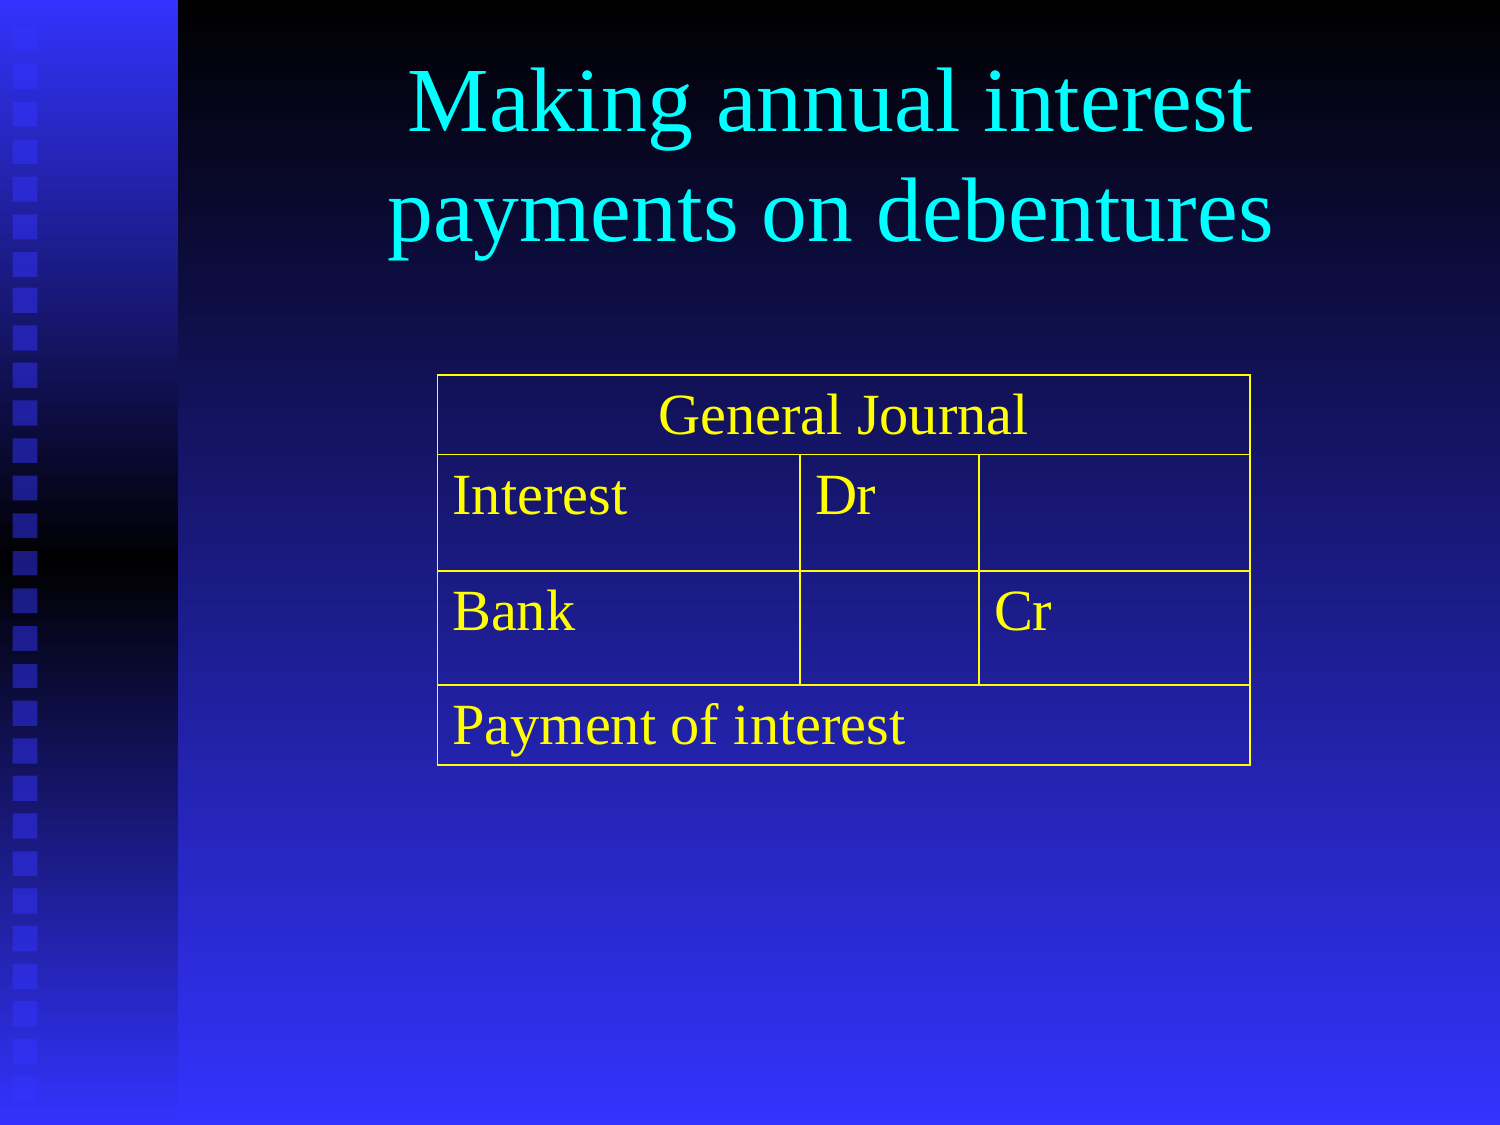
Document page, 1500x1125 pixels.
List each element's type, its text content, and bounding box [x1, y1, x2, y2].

table_header General Journal [438, 376, 1249, 454]
table_cell Payment of interest [438, 686, 1249, 764]
title Making annual interest payments on debentures [249, 49, 1413, 251]
table_cell [801, 572, 978, 684]
table_cell Bank [438, 572, 799, 684]
table_cell Cr [980, 572, 1249, 684]
table_cell Interest [438, 455, 799, 570]
table_cell Dr [801, 455, 978, 570]
table_cell [980, 455, 1249, 570]
